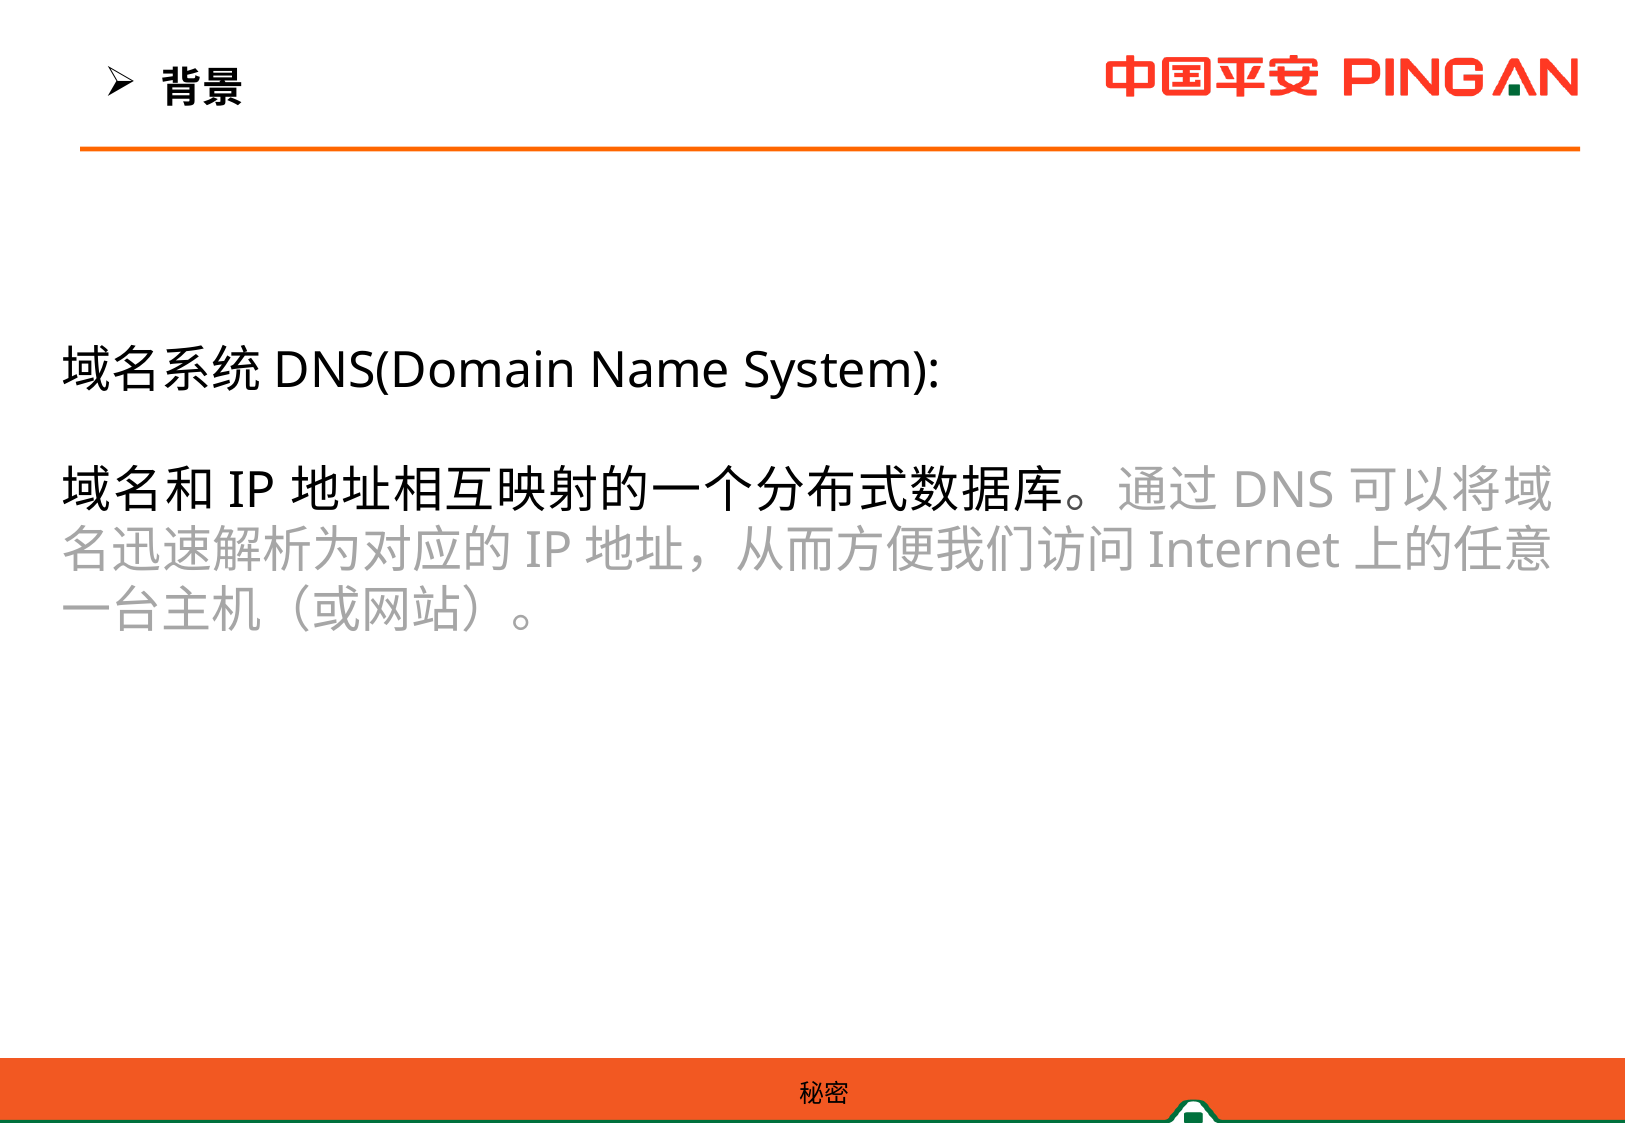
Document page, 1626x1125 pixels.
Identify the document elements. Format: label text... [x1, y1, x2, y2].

text_box 背景 [89, 0, 1625, 374]
picture [0, 1058, 1625, 1123]
text_box 域名系统DNS(Domain Name System): 域名和IP地址相互映射的一个分布式数据库。通过DNS可以将域名迅速解析为对应的IP地址，从而方便我们访问Internet上的任意一台主机（或网站）。 [45, 328, 1570, 707]
